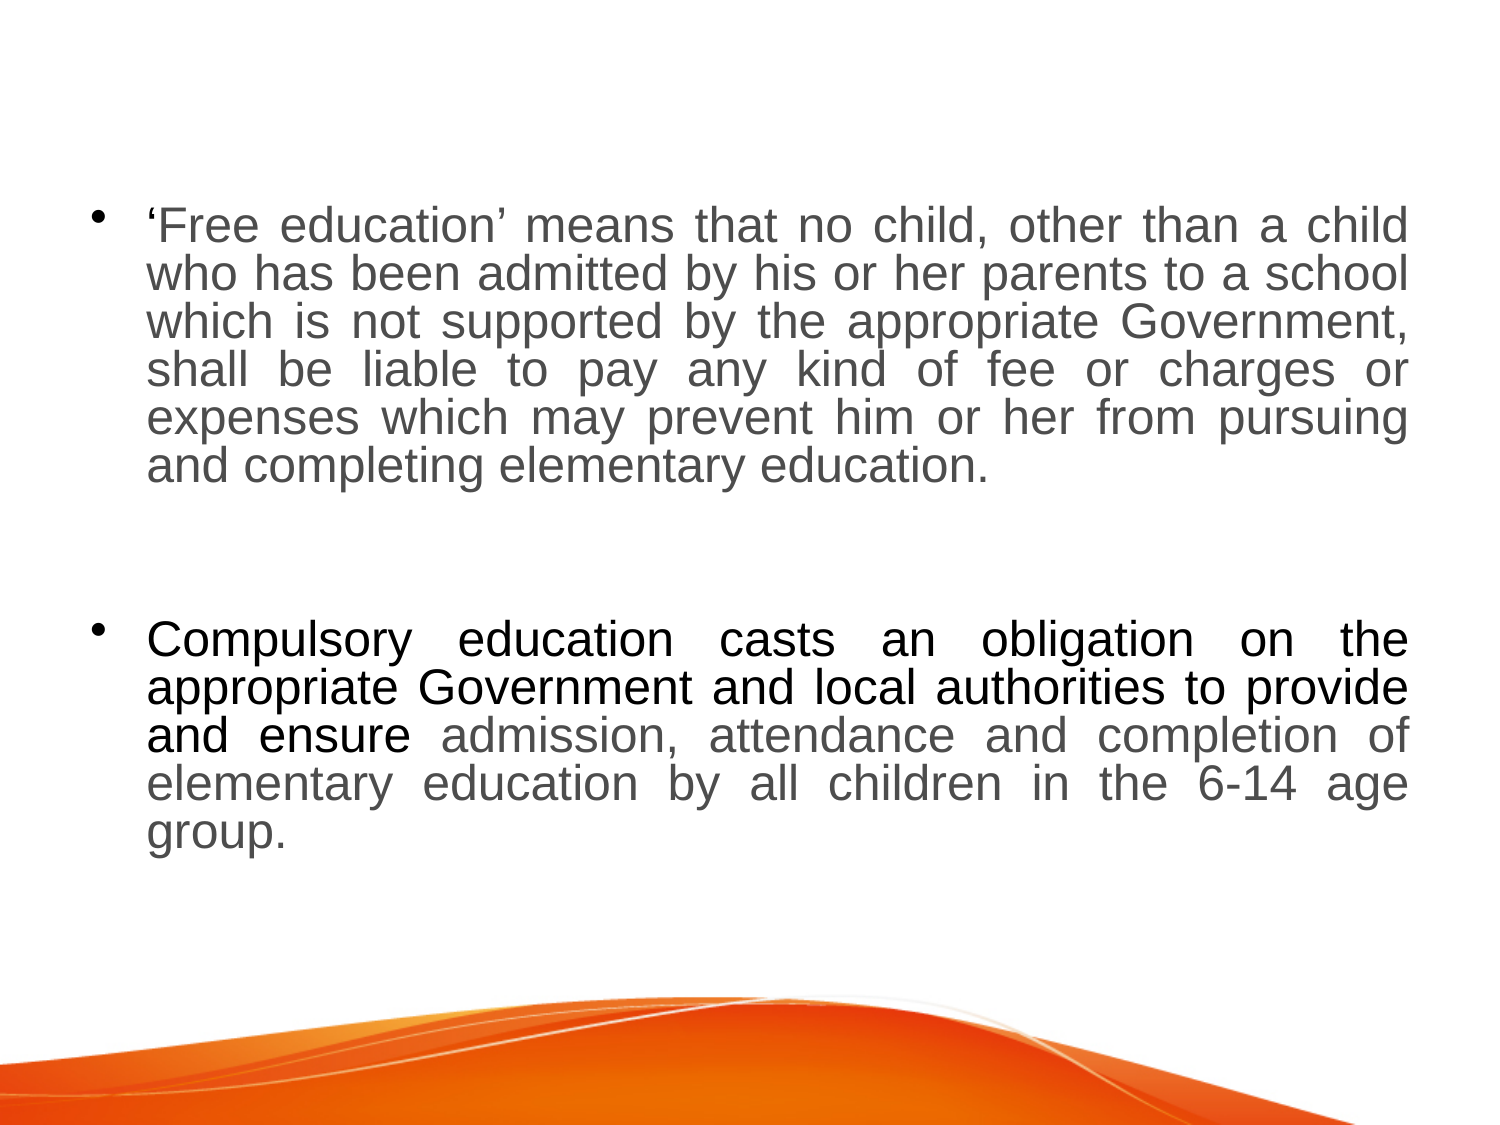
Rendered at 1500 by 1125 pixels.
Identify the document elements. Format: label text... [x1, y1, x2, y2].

list ‘Free education’ means that no child, other than a child who has been admitted by his or her parents to a school which is not supported by the appropriate Government, shall be liable to pay any kind of fee or charges or expenses which may prevent him or her from pursuing and completing elementary education. Compulsory education casts an obligation on the appropriate Government and local authorities to provide and ensure admission, attendance and completion of elementary education by all children in the 6-14 age group. [75, 126, 1425, 940]
picture [0, 0, 1500, 1125]
